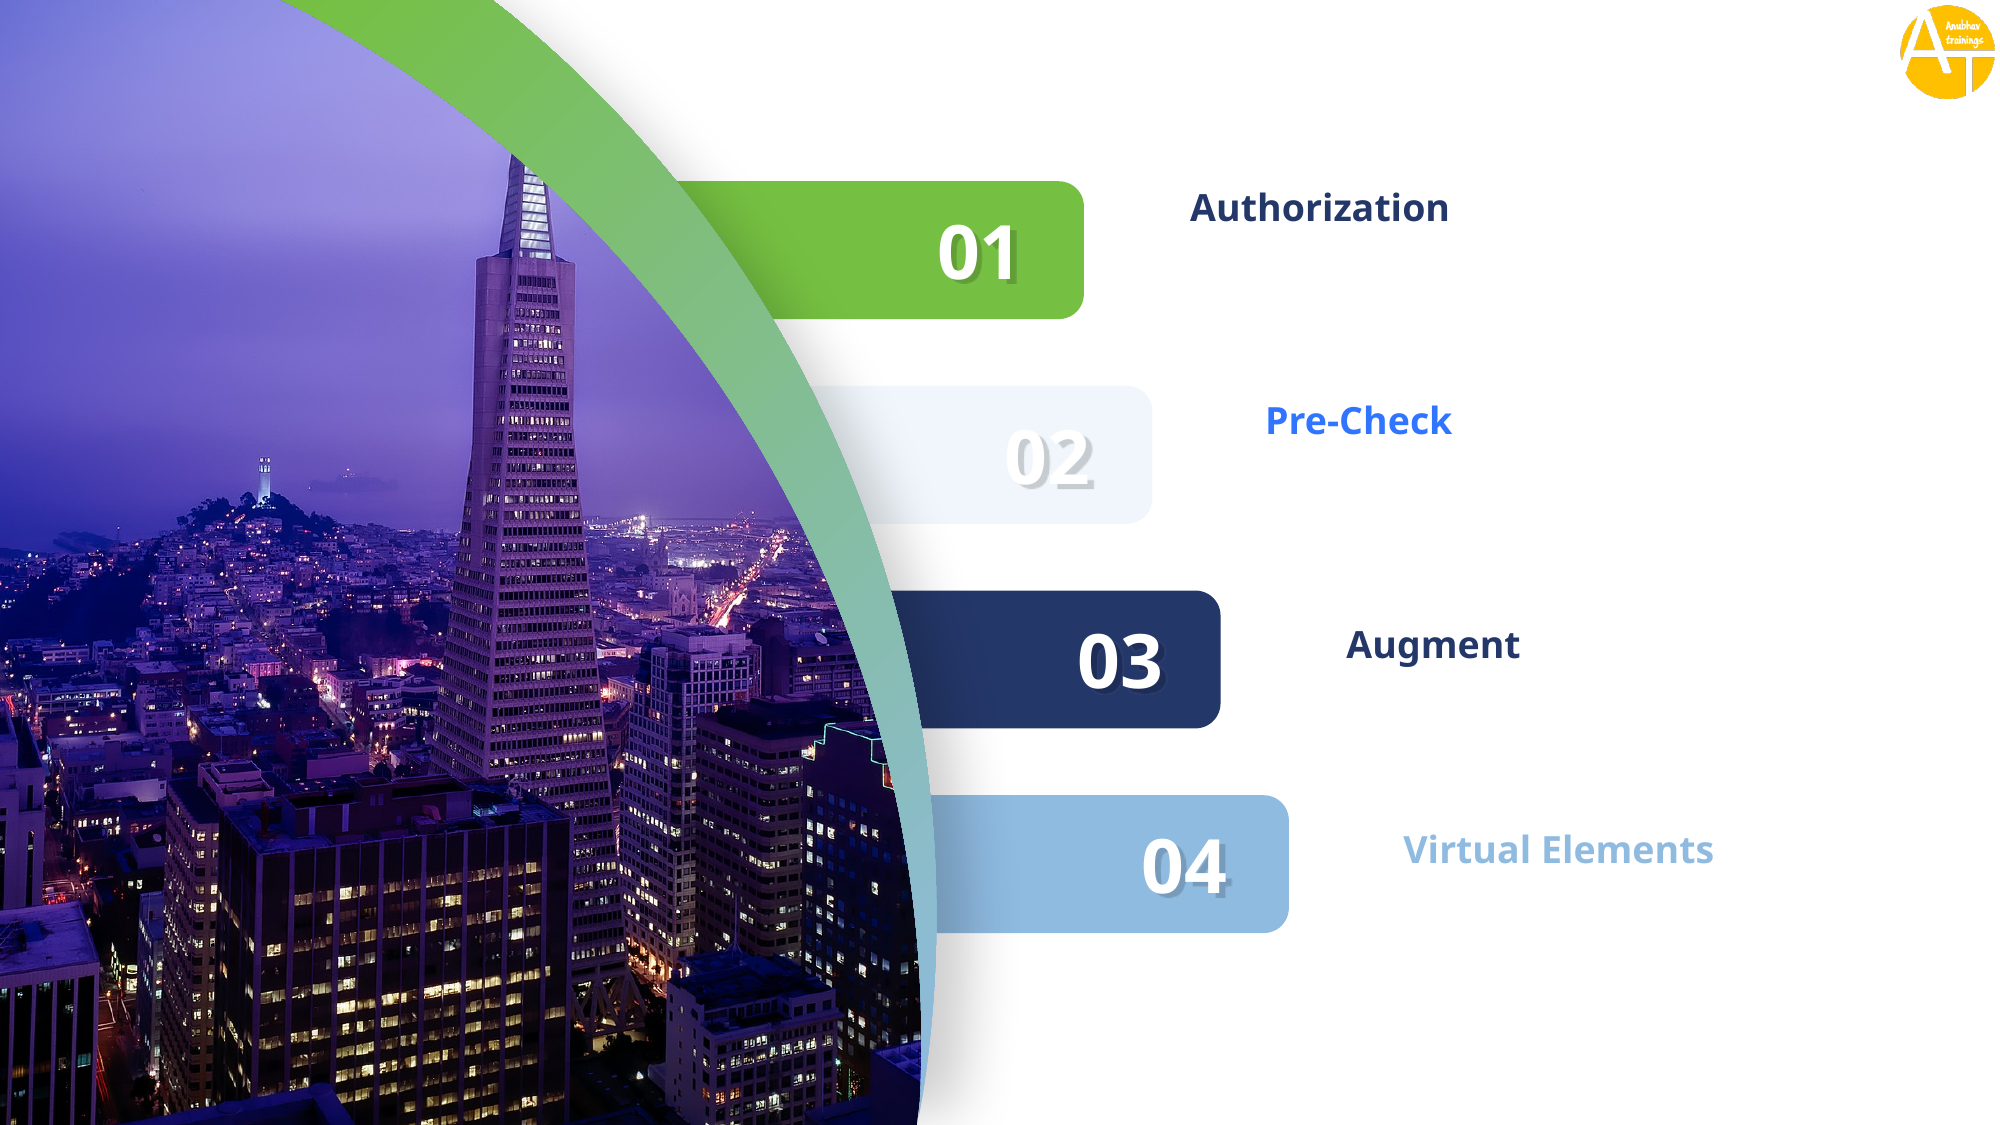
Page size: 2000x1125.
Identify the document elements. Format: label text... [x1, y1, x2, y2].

text_box [934, 812, 939, 1019]
text_box [934, 383, 1155, 526]
text_box [934, 179, 1086, 322]
text_box Pre-Check [1265, 389, 1692, 450]
text_box Augment [1346, 613, 1773, 674]
text_box 04 [1127, 811, 1243, 916]
text_box [943, 588, 1223, 731]
text_box Authorization [1190, 176, 1617, 237]
text_box [988, 793, 1291, 936]
picture [1891, 0, 2000, 107]
text_box 03 [1062, 606, 1179, 712]
text_box Virtual Elements [1403, 818, 1830, 879]
text_box 02 [989, 401, 1106, 507]
picture [0, 0, 930, 1125]
text_box 01 [934, 197, 1038, 302]
